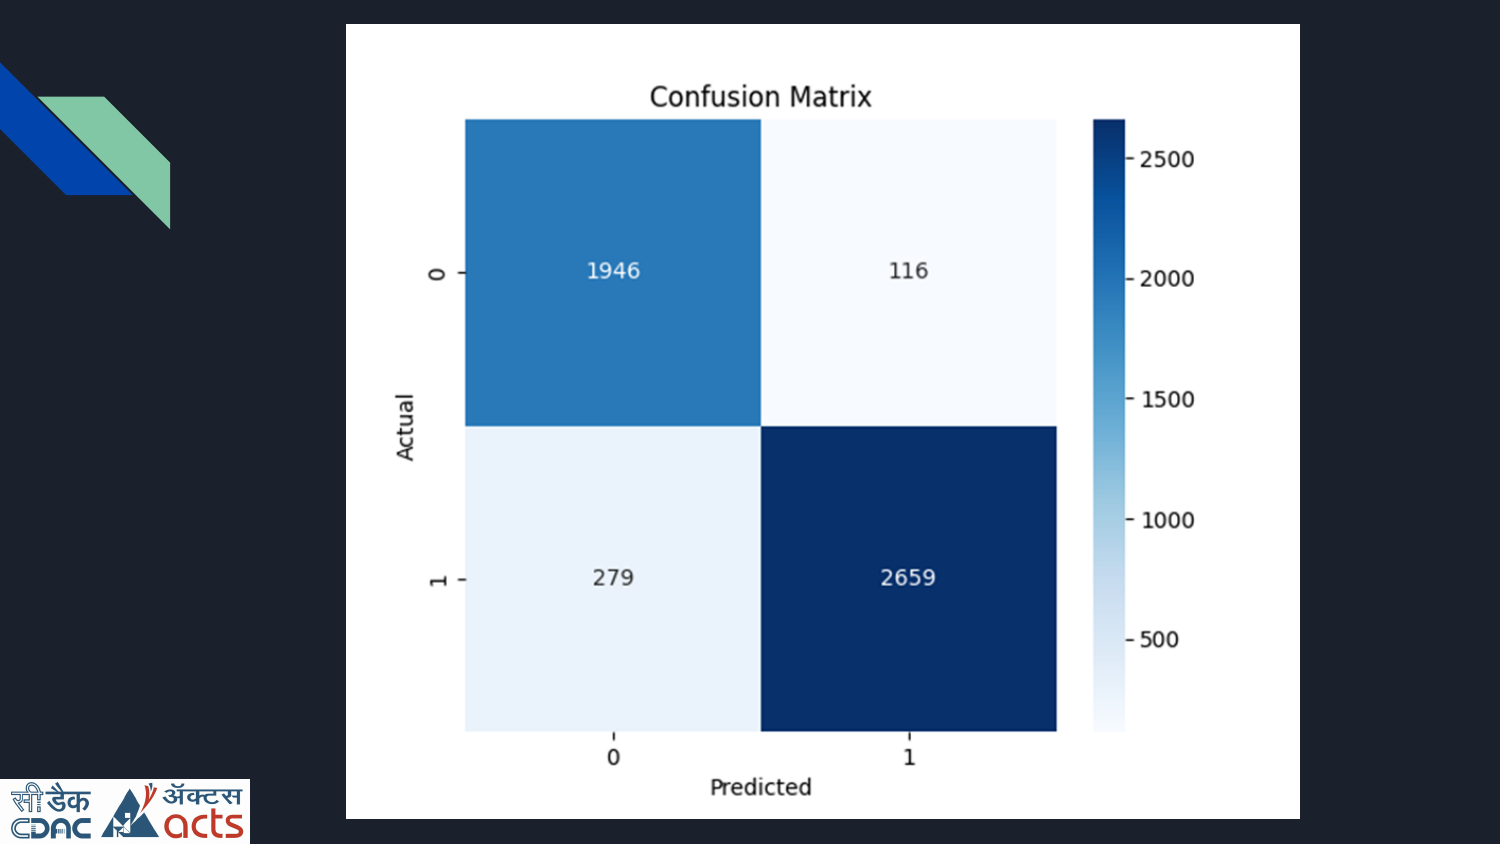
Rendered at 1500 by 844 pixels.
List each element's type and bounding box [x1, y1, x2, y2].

picture [346, 24, 1300, 819]
picture [0, 778, 250, 844]
